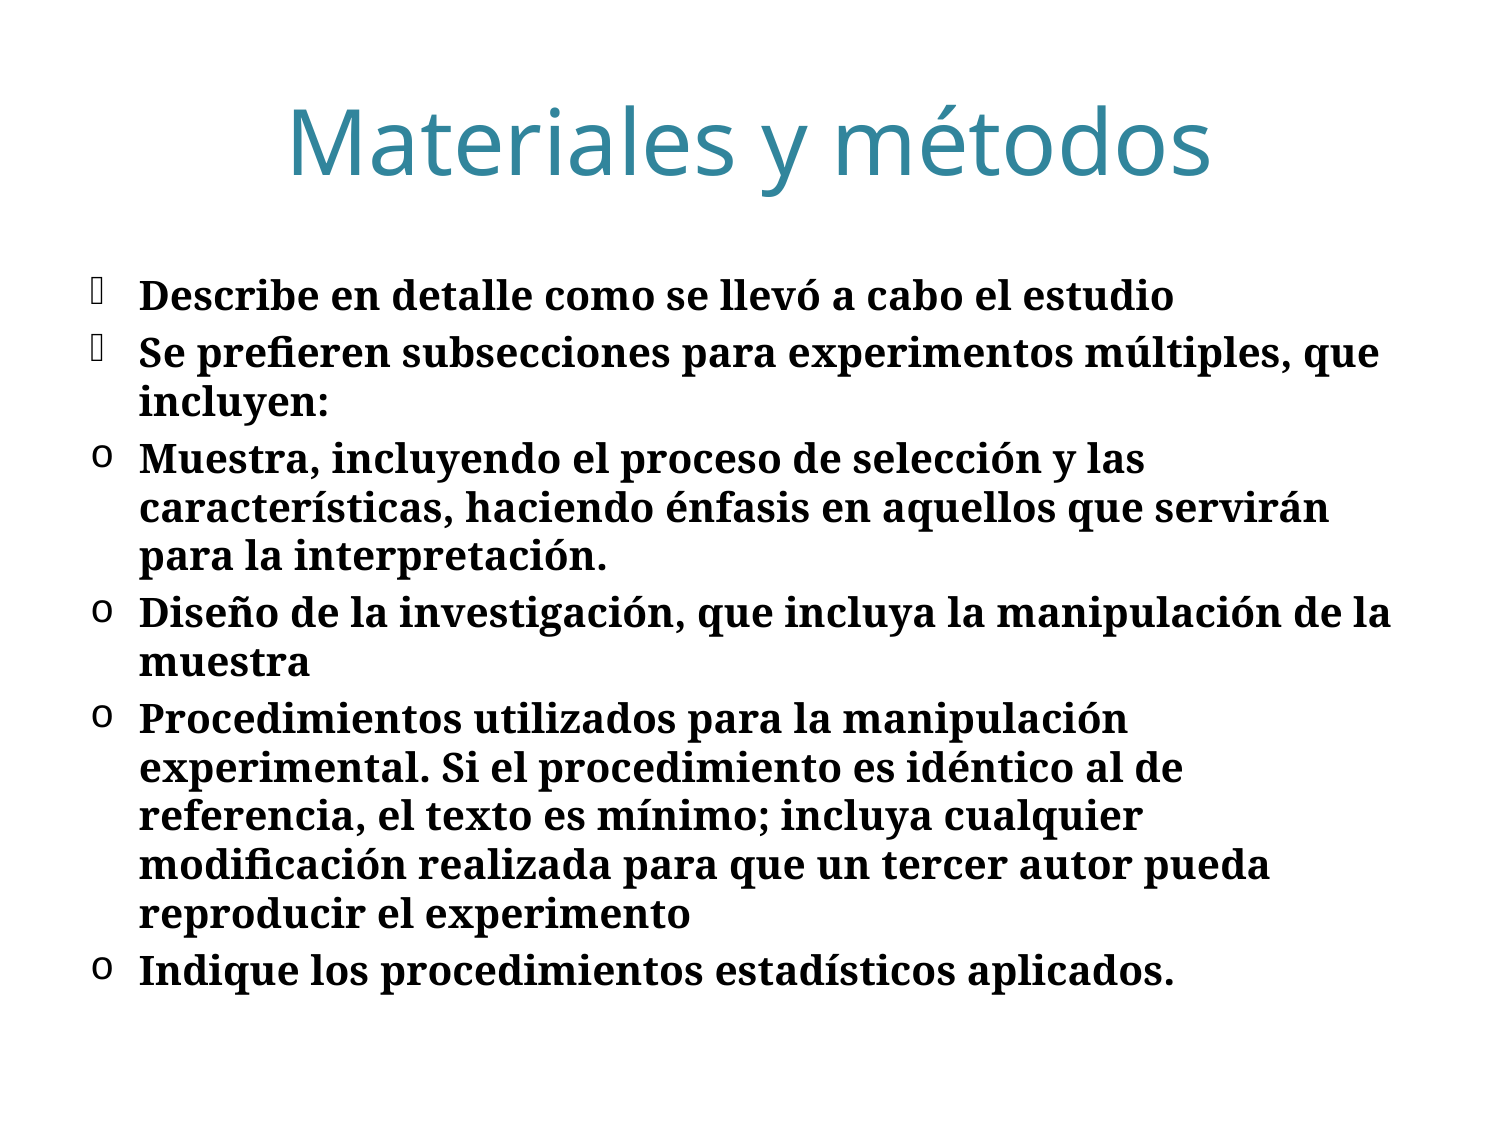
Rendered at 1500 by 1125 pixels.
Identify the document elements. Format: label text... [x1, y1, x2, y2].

list Describe en detalle como se llevó a cabo el estudio Se prefieren subsecciones para experimentos múltiples, que incluyen: Muestra, incluyendo el proceso de selección y las características, haciendo énfasis en aquellos que servirán para la interpretación. Diseño de la investigación, que incluya la manipulación de la muestra Procedimientos utilizados para la manipulación experimental. Si el procedimiento es idéntico al de referencia, el texto es mínimo; incluya cualquier modificación realizada para que un tercer autor pueda reproducir el experimento Indique los procedimientos estadísticos aplicados. [75, 262, 1425, 1005]
title Materiales y métodos [75, 45, 1425, 233]
